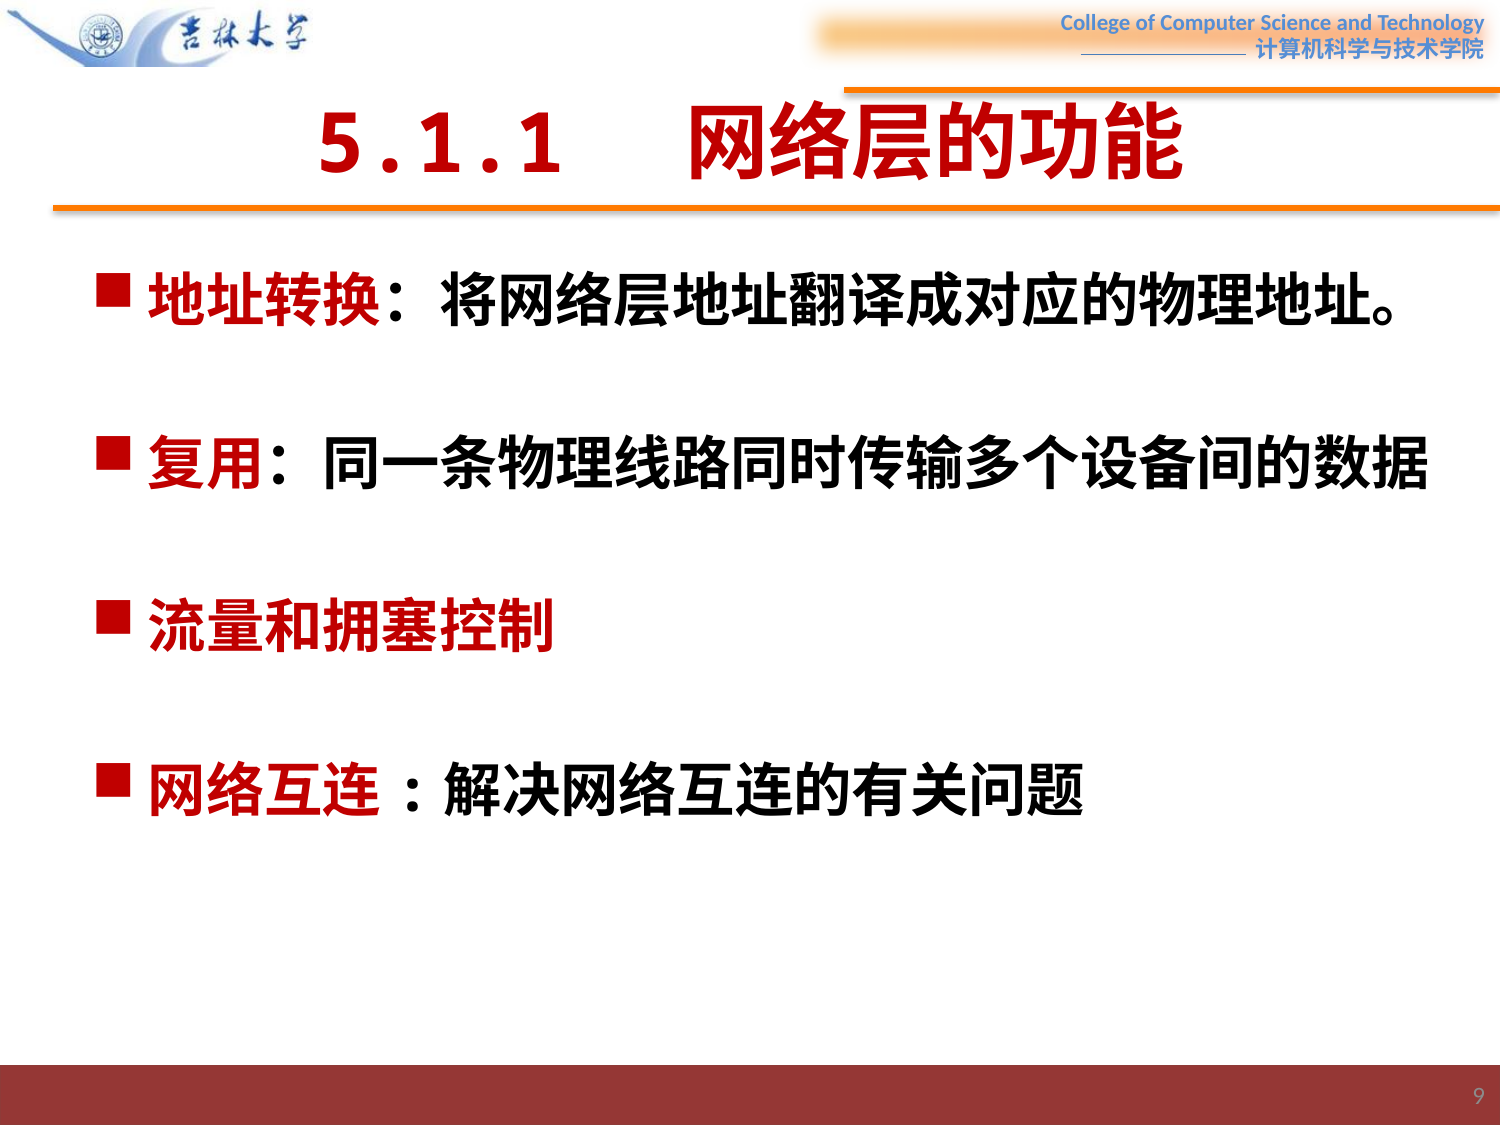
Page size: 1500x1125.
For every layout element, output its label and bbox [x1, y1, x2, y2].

text_box [0, 0, 1500, 1125]
